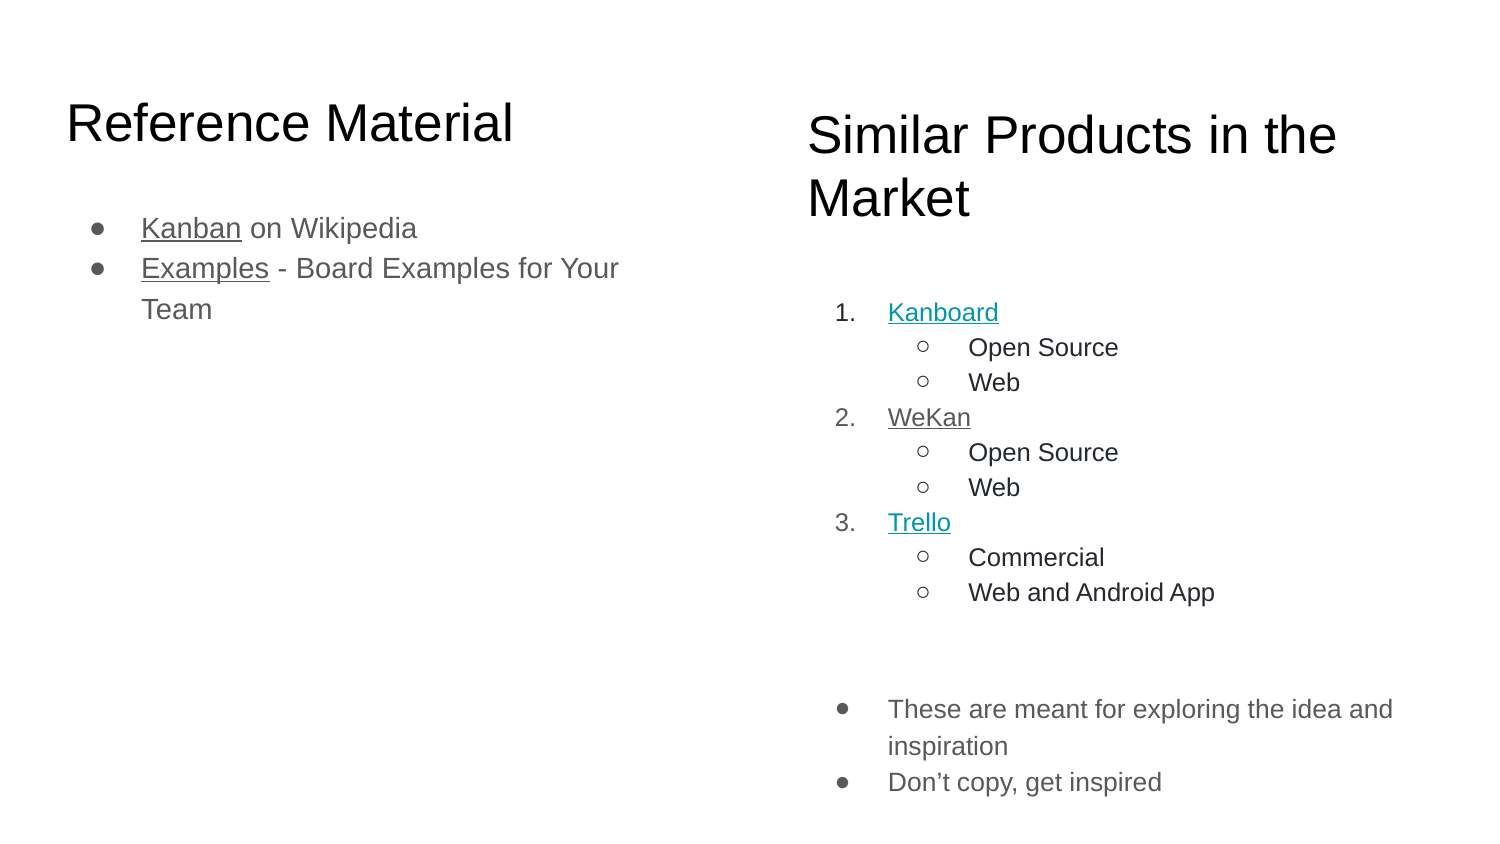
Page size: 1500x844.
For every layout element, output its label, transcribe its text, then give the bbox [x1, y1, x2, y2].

list Kanban on Wikipedia Examples - Board Examples for Your Team [51, 189, 708, 750]
title Reference Material [51, 72, 1449, 167]
list Similar Products in the Market Kanboard Open Source Web WeKan Open Source Web Trello Commercial Web and Android App These are meant for exploring the idea and inspiration Don’t copy, get inspired [792, 85, 1449, 817]
